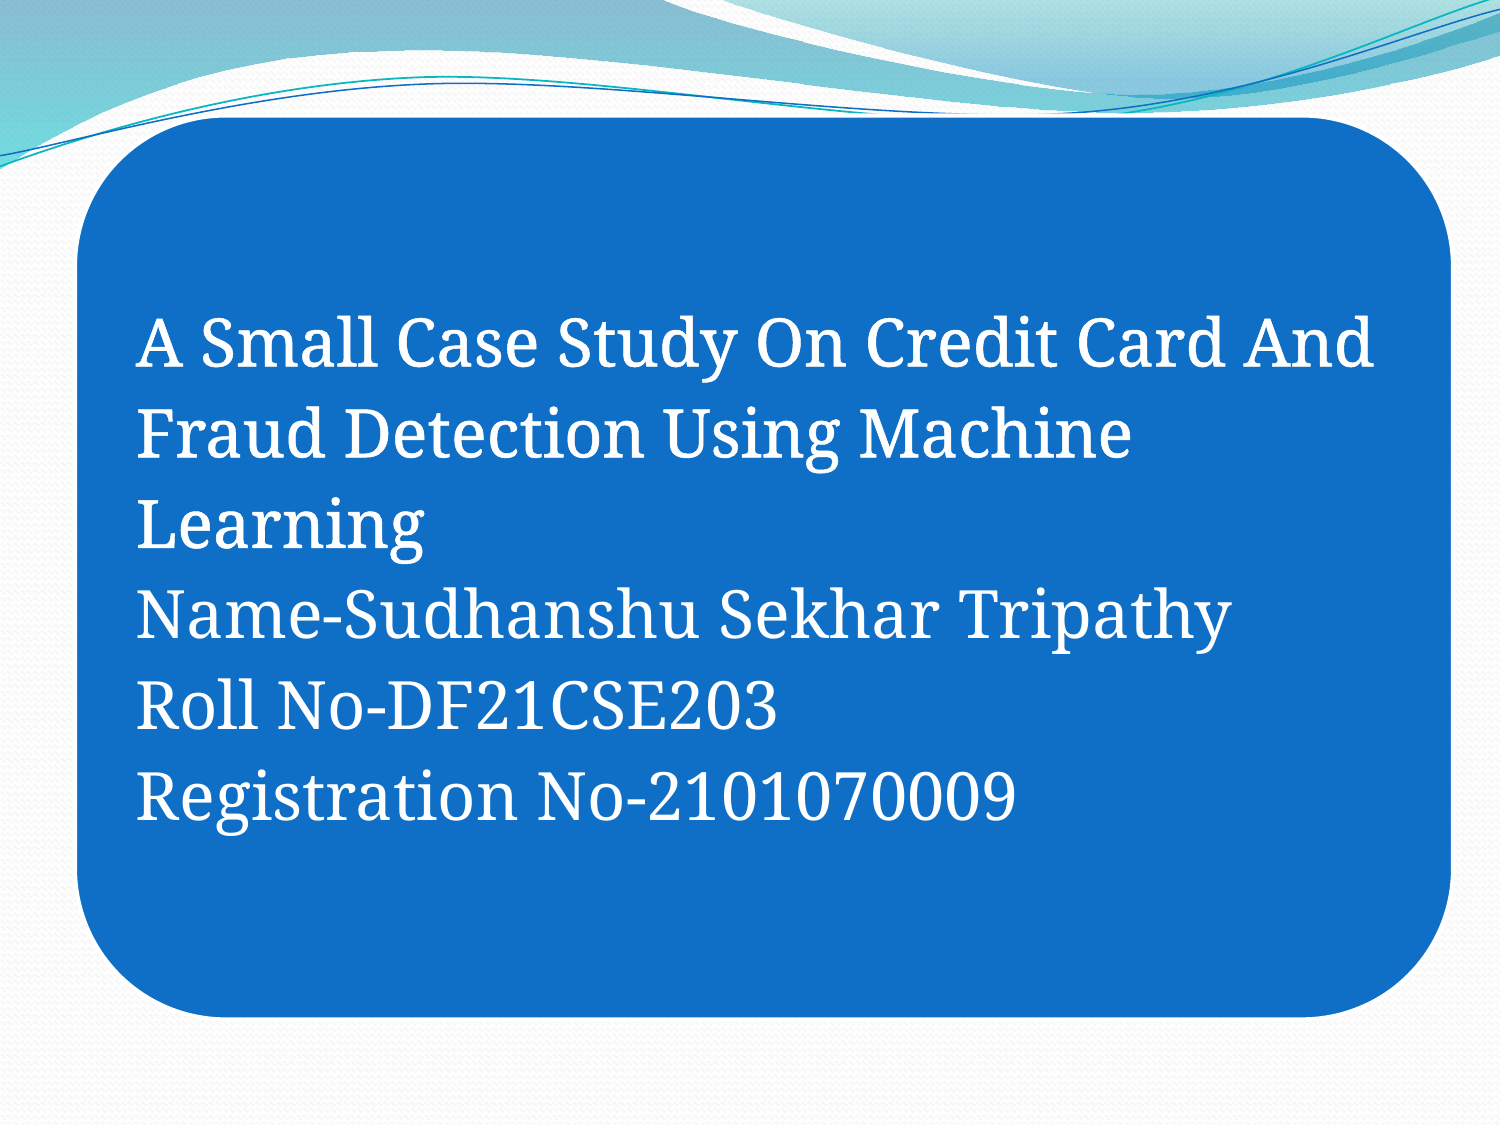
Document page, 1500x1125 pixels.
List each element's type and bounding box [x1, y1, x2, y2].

text_box [74, 115, 1454, 1020]
